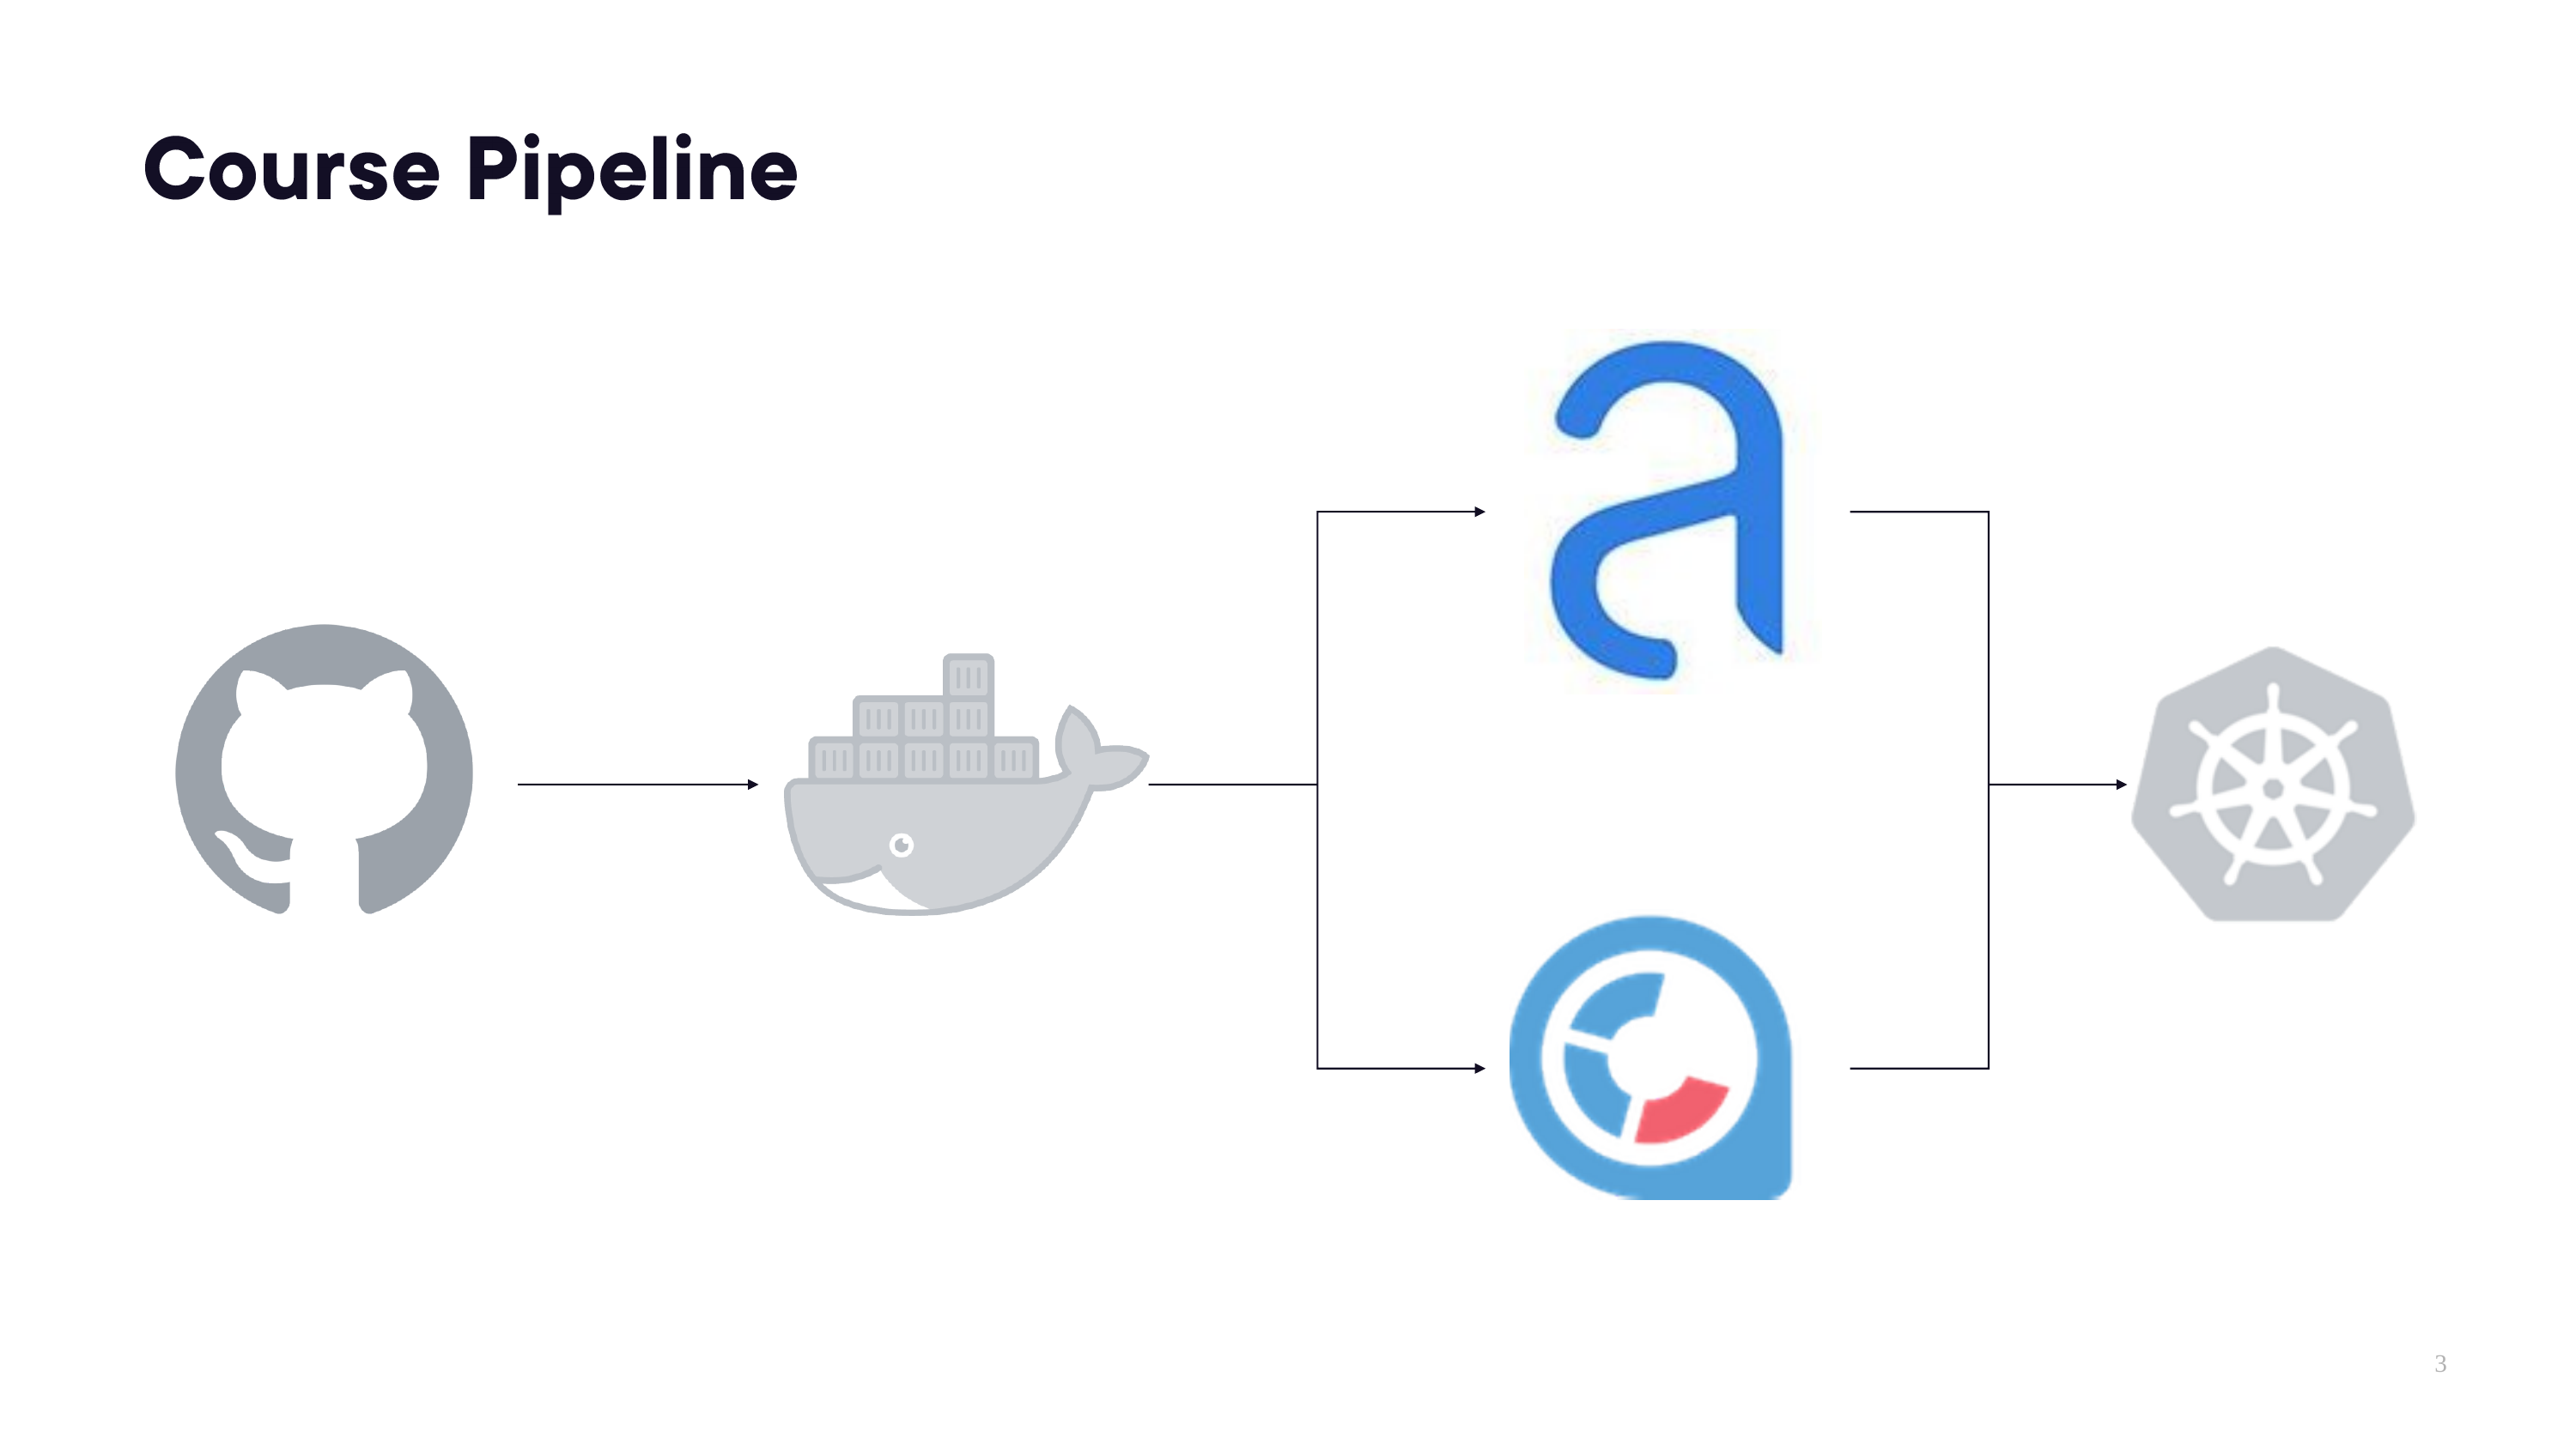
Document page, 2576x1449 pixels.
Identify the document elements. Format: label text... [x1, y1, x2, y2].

text_box [1153, 506, 1486, 1074]
picture [175, 624, 473, 915]
picture [1524, 329, 1822, 694]
slide_number 3 [1855, 1347, 2447, 1420]
picture [784, 653, 1150, 916]
picture [2130, 646, 2417, 924]
picture [142, 116, 842, 221]
picture [1510, 909, 1801, 1200]
text_box [518, 779, 759, 791]
text_box [1850, 511, 2126, 1070]
